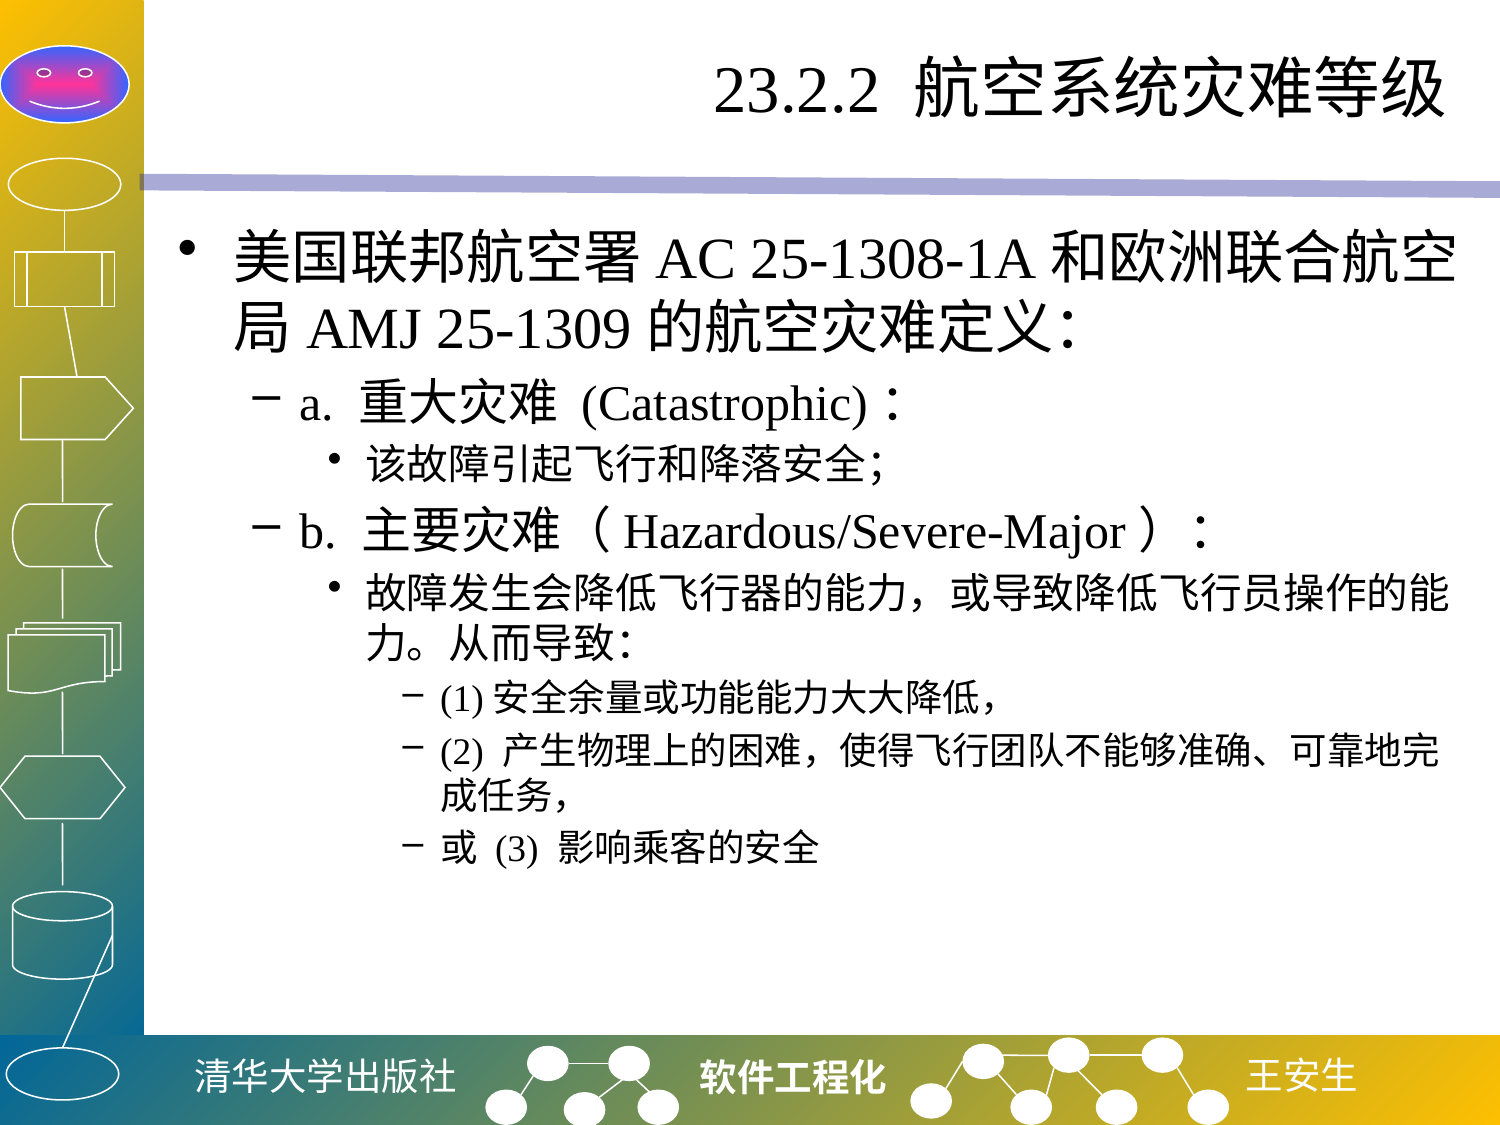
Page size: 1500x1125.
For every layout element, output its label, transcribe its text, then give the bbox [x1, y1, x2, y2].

title 23.2.2 航空系统灾难等级 [187, 24, 1463, 147]
list 美国联邦航空署AC 25-1308-1A和欧洲联合航空局AMJ 25-1309的航空灾难定义： a. 重大灾难 (Catastrophic)： 该故障引起飞行和降落安全； b. 主要灾难（Hazardous/Severe-Major）： 故障发生会降低飞行器的能力，或导致降低飞行员操作的能力。从而导致： (1)安全余量或功能能力大大降低， (2) 产生物理上的困难，使得飞行团队不能够准确、可靠地完成任务， 或 (3) 影响乘客的安全 [162, 212, 1476, 1017]
